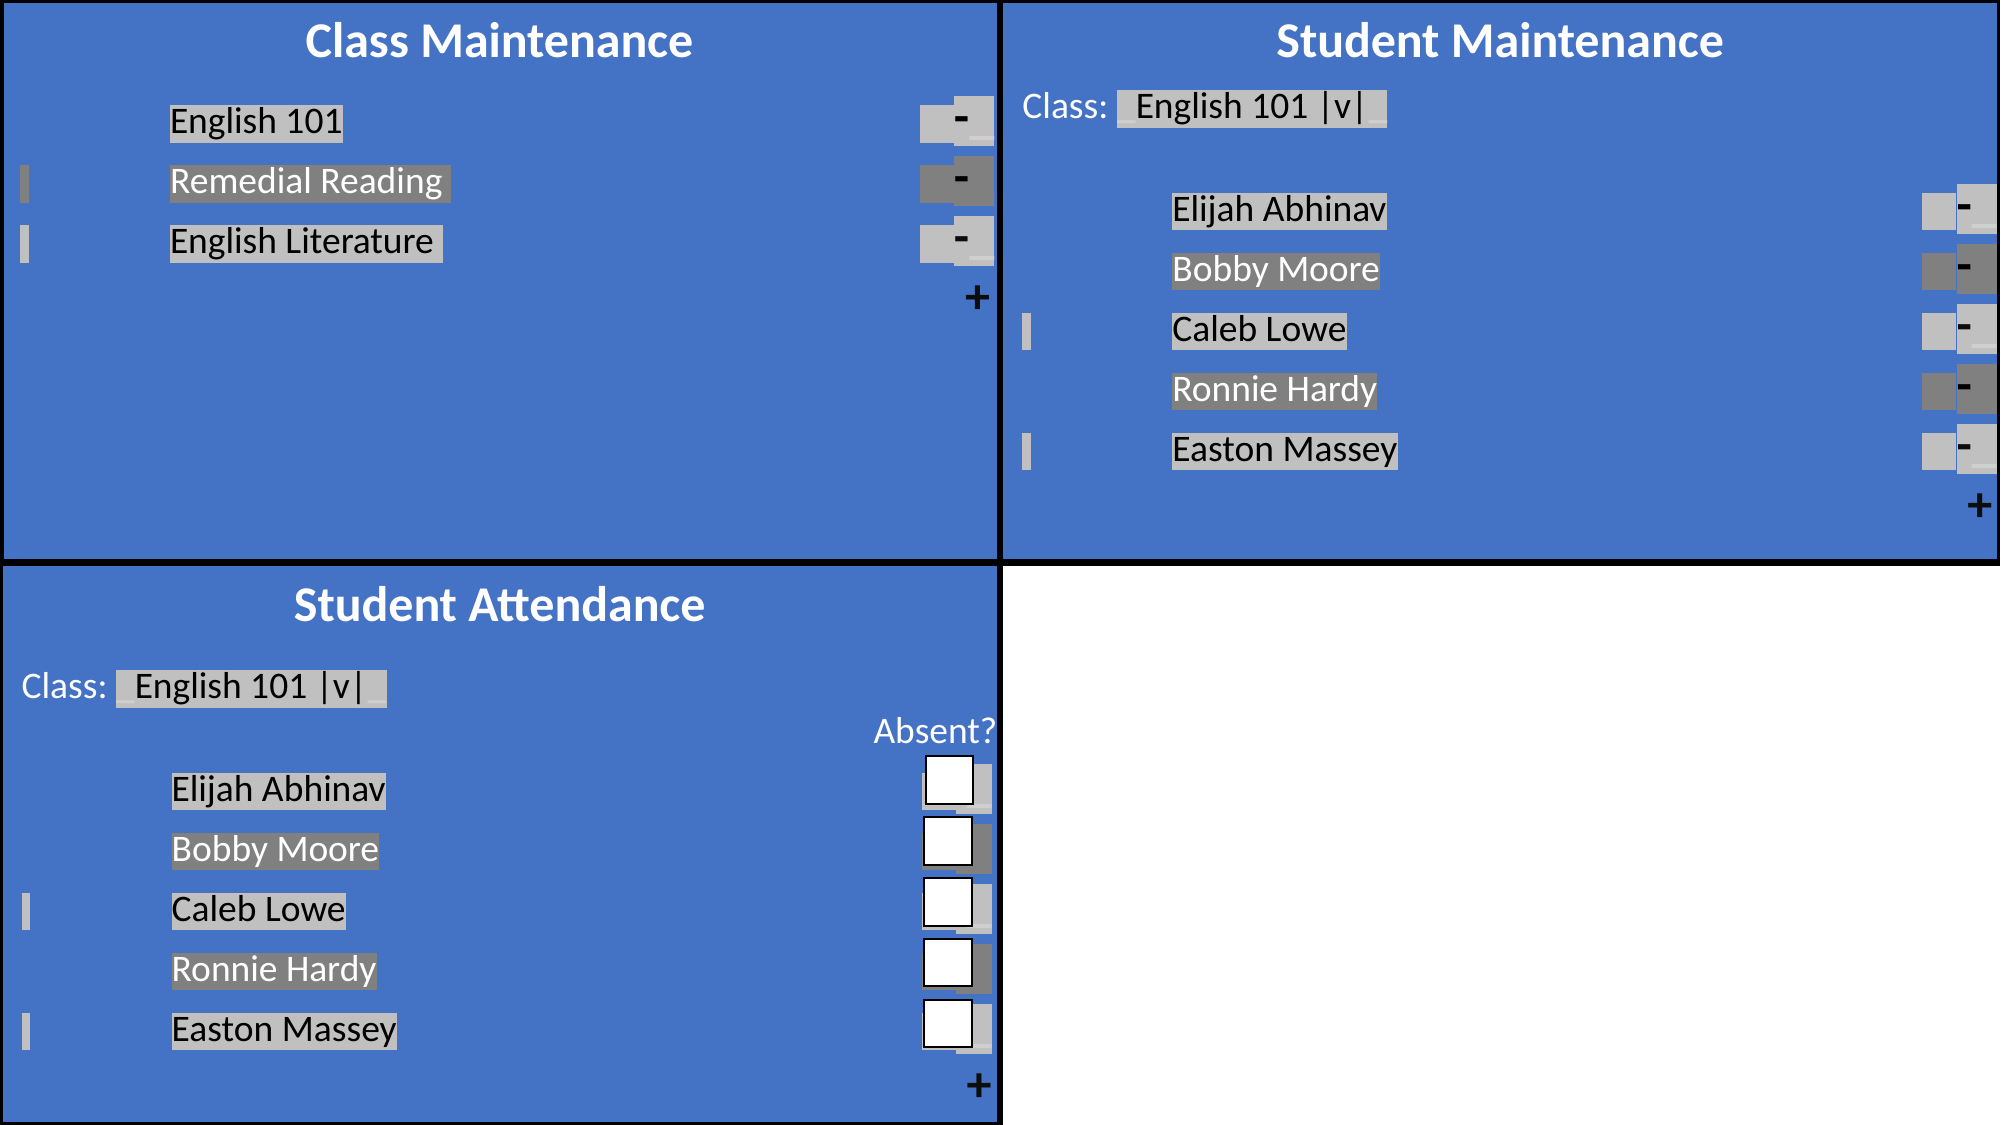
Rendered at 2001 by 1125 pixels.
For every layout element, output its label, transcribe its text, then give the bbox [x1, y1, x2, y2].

text_box [999, 0, 1261, 75]
text_box Student Maintenance [1261, 0, 1740, 73]
text_box [925, 755, 974, 805]
text_box Class Maintenance [290, 0, 709, 75]
text_box English 101 -_ Remedial Reading -_ English Literature -_ + [5, 75, 1007, 556]
text_box [999, 556, 1007, 563]
text_box [0, 561, 1001, 1125]
text_box Class: _English 101 |v|_ Absent? Elijah Abhinav _ Bobby Moore _ Caleb Lowe _ Ronnie Hardy _ Easton Massey _ + [6, 653, 1013, 1125]
text_box [0, 0, 999, 561]
text_box Class: _English 101 |v|_ Elijah Abhinav -_ Bobby Moore -_ Caleb Lowe -_ Ronnie Hardy -_ Easton Massey -_ + [1007, 73, 2000, 764]
text_box [923, 816, 973, 866]
text_box [1740, 0, 2000, 73]
text_box Student Attendance [279, 564, 721, 640]
text_box [923, 877, 973, 927]
text_box [923, 938, 973, 987]
text_box [923, 999, 973, 1048]
